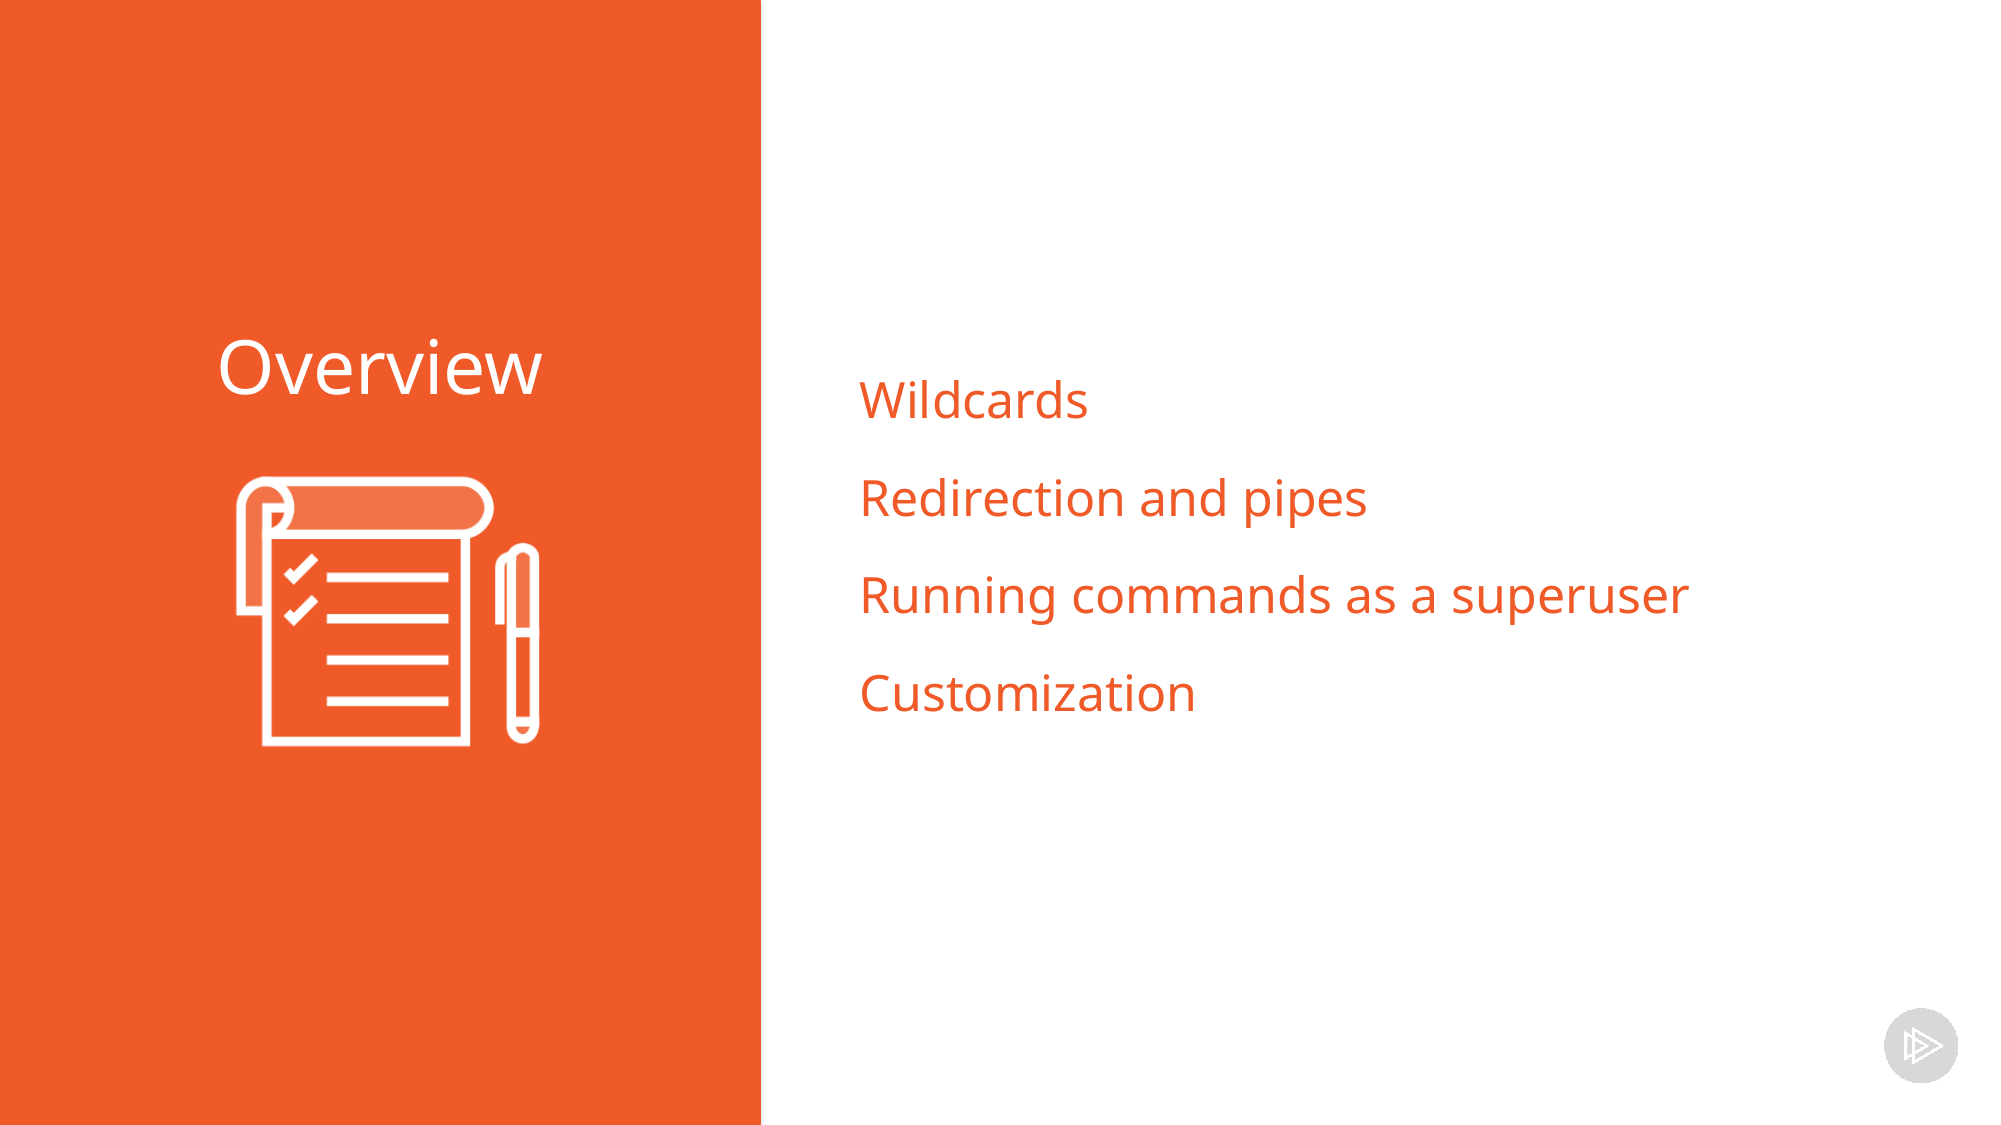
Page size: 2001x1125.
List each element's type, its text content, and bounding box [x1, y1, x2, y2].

list Overview [122, 299, 639, 410]
list Wildcards Redirection and pipes Running commands as a superuser Customization [849, 53, 1911, 1037]
picture [0, 0, 761, 1125]
